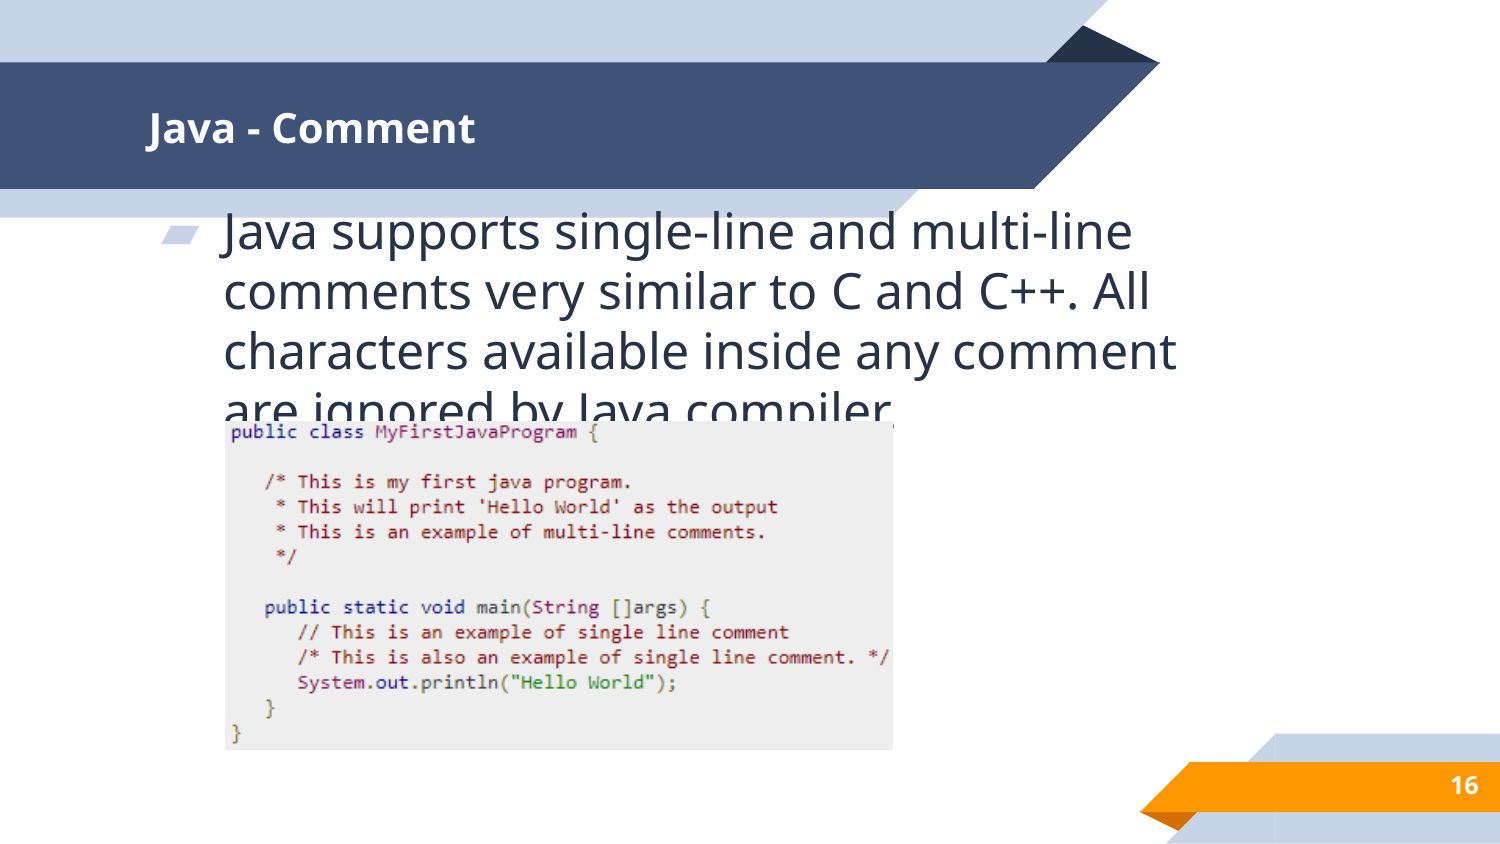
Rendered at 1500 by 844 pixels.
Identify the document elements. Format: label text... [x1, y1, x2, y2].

slide_number 16 [1249, 760, 1494, 813]
list Java supports single-line and multi-line comments very similar to C and C++. All characters available inside any comment are ignored by Java compiler. [133, 216, 1213, 422]
picture [224, 421, 893, 751]
title Java - Comment [133, 64, 1035, 190]
